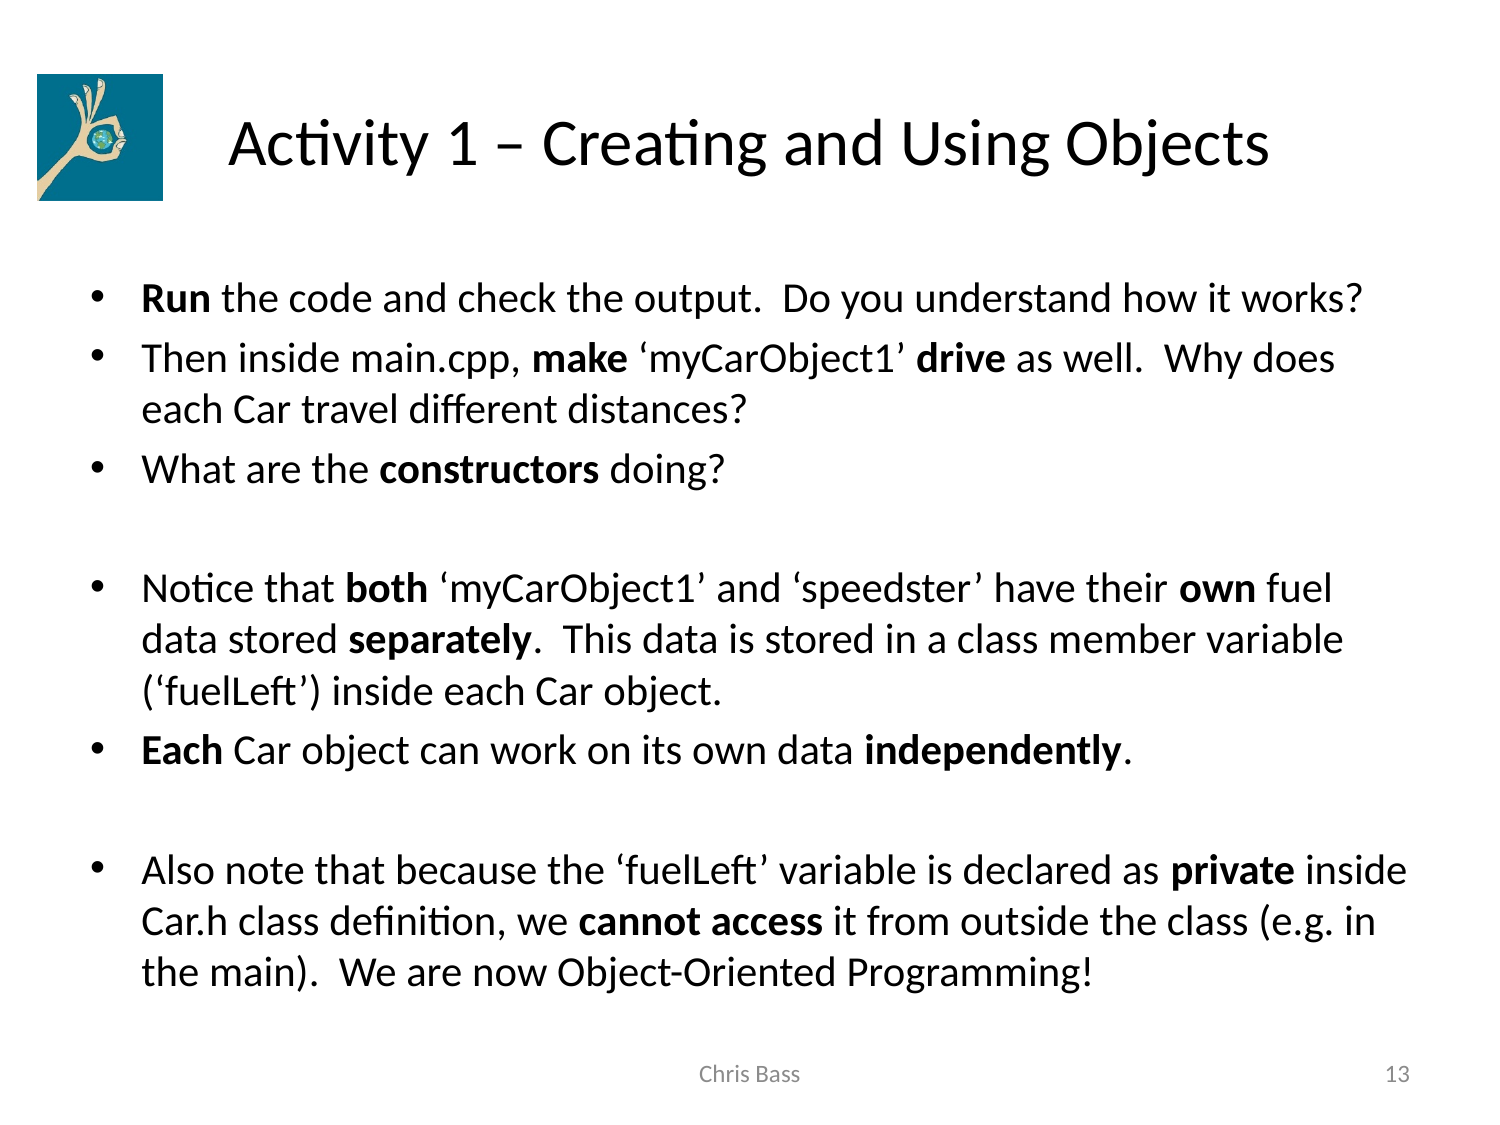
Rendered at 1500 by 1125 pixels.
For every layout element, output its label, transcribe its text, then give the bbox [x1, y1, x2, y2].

list Run the code and check the output. Do you understand how it works? Then inside main.cpp, make ‘myCarObject1’ drive as well. Why does each Car travel different distances? What are the constructors doing? Notice that both ‘myCarObject1’ and ‘speedster’ have their own fuel data stored separately. This data is stored in a class member variable (‘fuelLeft’) inside each Car object. Each Car object can work on its own data independently. Also note that because the ‘fuelLeft’ variable is declared as private inside Car.h class definition, we cannot access it from outside the class (e.g. in the main). We are now Object-Oriented Programming! [75, 262, 1425, 1005]
slide_number 13 [1074, 1042, 1425, 1103]
title Activity 1 – Creating and Using Objects [75, 45, 1425, 233]
footer Chris Bass [512, 1042, 988, 1103]
picture [37, 79, 126, 201]
